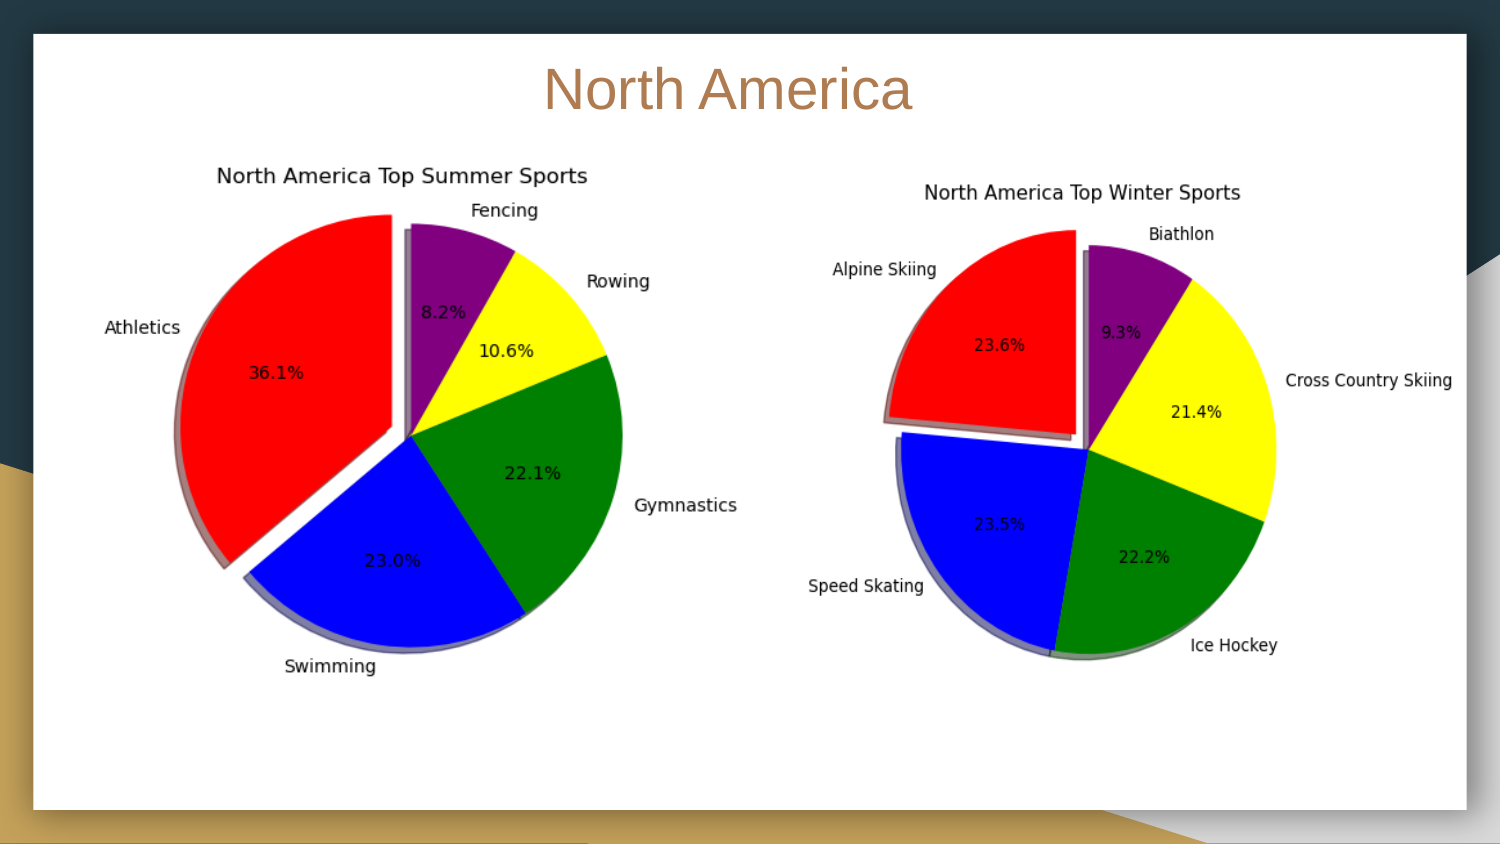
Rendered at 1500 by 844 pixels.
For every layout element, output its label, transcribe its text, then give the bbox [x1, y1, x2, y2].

text_box North America [28, 36, 1428, 137]
picture [783, 172, 1465, 689]
picture [69, 155, 751, 689]
